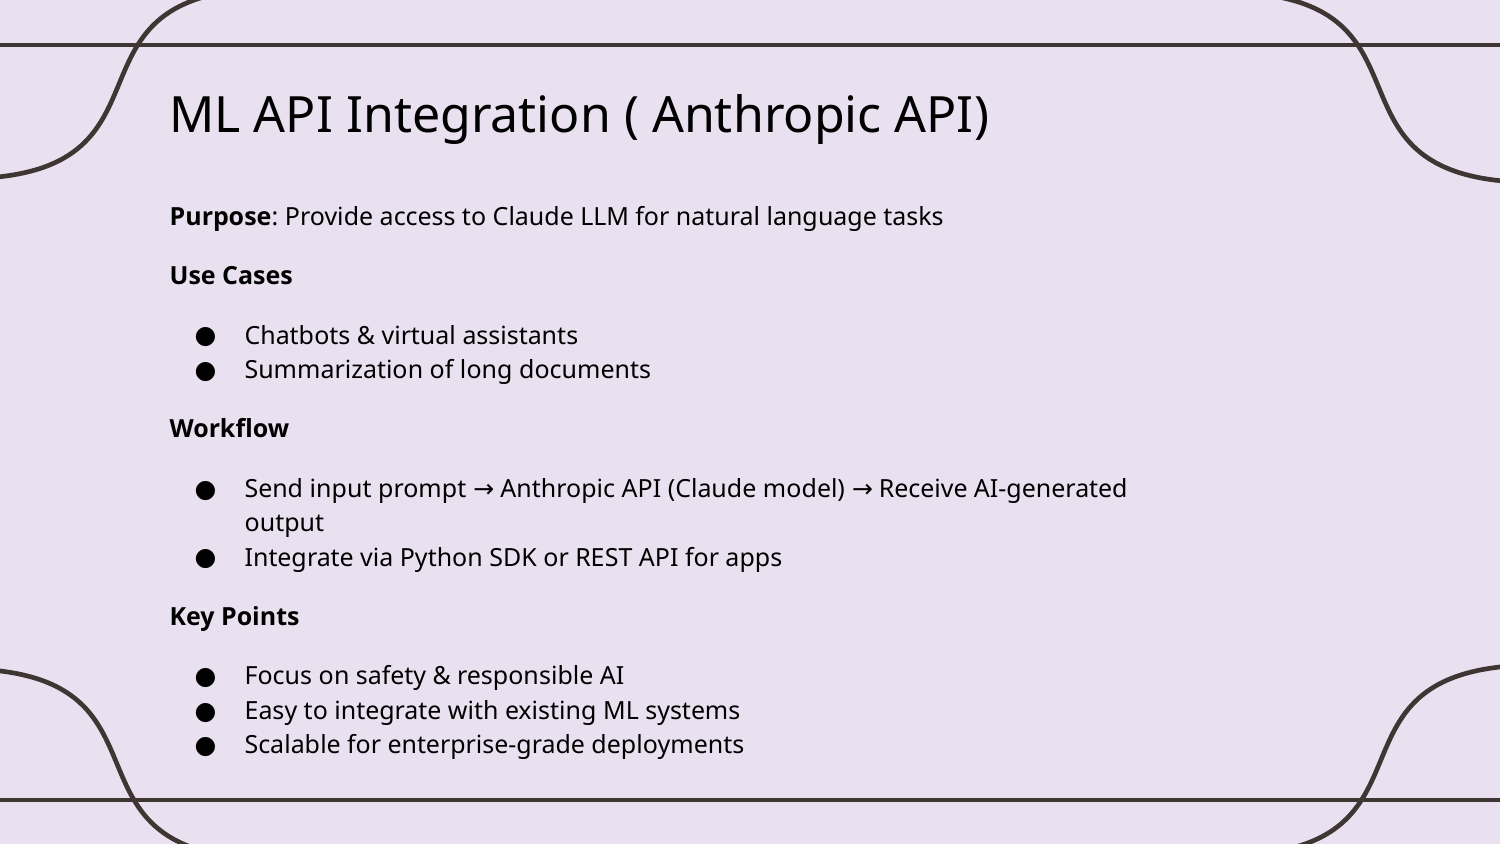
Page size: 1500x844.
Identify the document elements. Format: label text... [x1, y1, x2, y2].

title ML API Integration ( Anthropic API) [154, 31, 1075, 193]
subtitle Purpose: Provide access to Claude LLM for natural language tasks Use Cases Chatbots & virtual assistants Summarization of long documents Workflow Send input prompt → Anthropic API (Claude model) → Receive AI-generated output Integrate via Python SDK or REST API for apps Key Points Focus on safety & responsible AI Easy to integrate with existing ML systems Scalable for enterprise-grade deployments [154, 297, 1151, 777]
